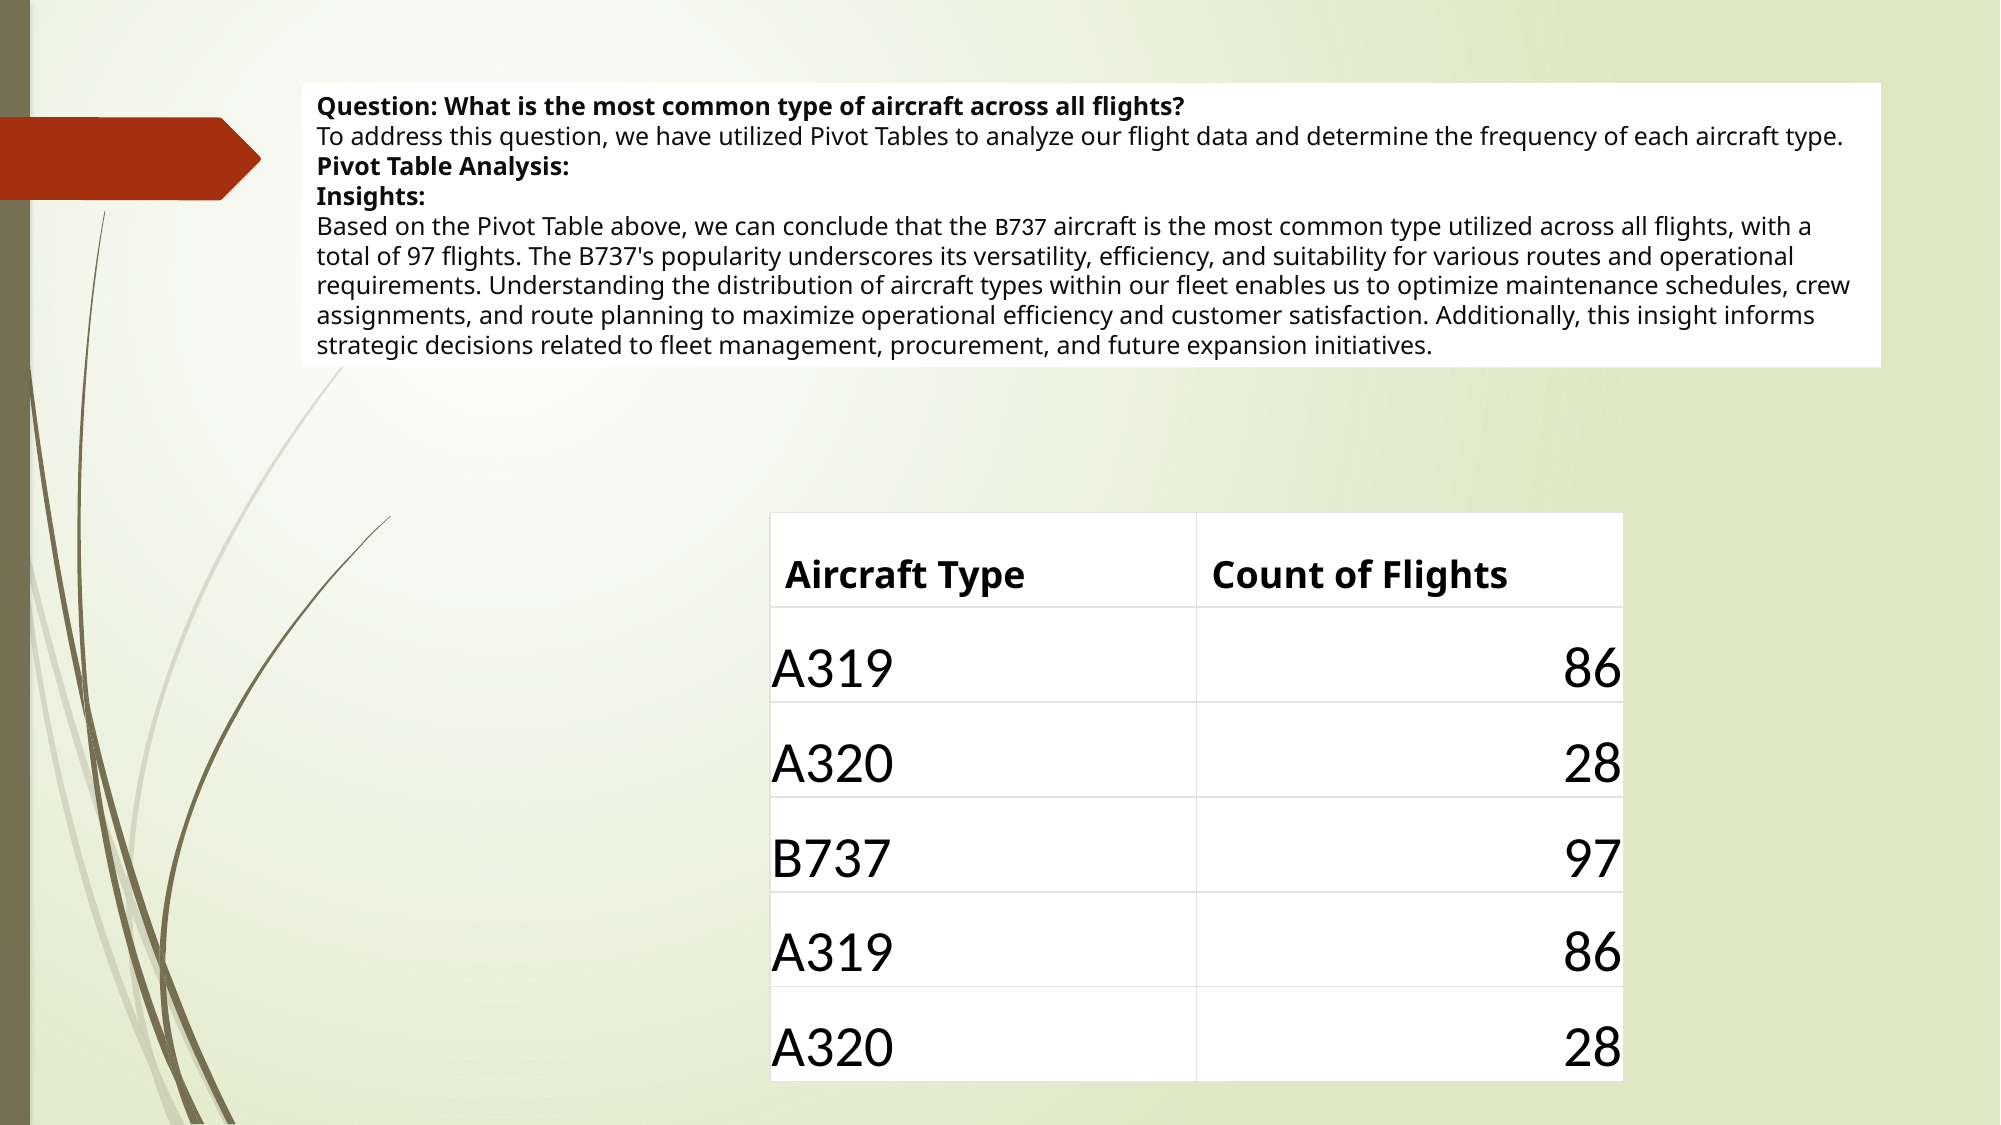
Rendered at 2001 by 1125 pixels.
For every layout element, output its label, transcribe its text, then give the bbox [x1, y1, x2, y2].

table_cell 28 [1197, 703, 1623, 796]
table_cell B737 [771, 798, 1196, 891]
table_header Count of Flights [1197, 513, 1623, 606]
text_box Question: What is the most common type of aircraft across all flights? To address this question, we have utilized Pivot Tables to analyze our flight data and determine the frequency of each aircraft type. Pivot Table Analysis: Insights: Based on the Pivot Table above, we can conclude that the B737 aircraft is the most common type utilized across all flights, with a total of 97 flights. The B737's popularity underscores its versatility, efficiency, and suitability for various routes and operational requirements. Understanding the distribution of aircraft types within our fleet enables us to optimize maintenance schedules, crew assignments, and route planning to maximize operational efficiency and customer satisfaction. Additionally, this insight informs strategic decisions related to fleet management, procurement, and future expansion initiatives. [301, 82, 1881, 368]
table_cell A320 [771, 703, 1196, 796]
table_cell A319 [771, 608, 1196, 701]
table_header Aircraft Type [771, 513, 1196, 606]
table_cell A320 [771, 987, 1196, 1081]
table_cell 86 [1197, 608, 1623, 701]
table_cell 86 [1197, 893, 1623, 986]
table_cell A319 [771, 893, 1196, 986]
table_cell 28 [1197, 987, 1623, 1081]
table_cell 97 [1197, 798, 1623, 891]
